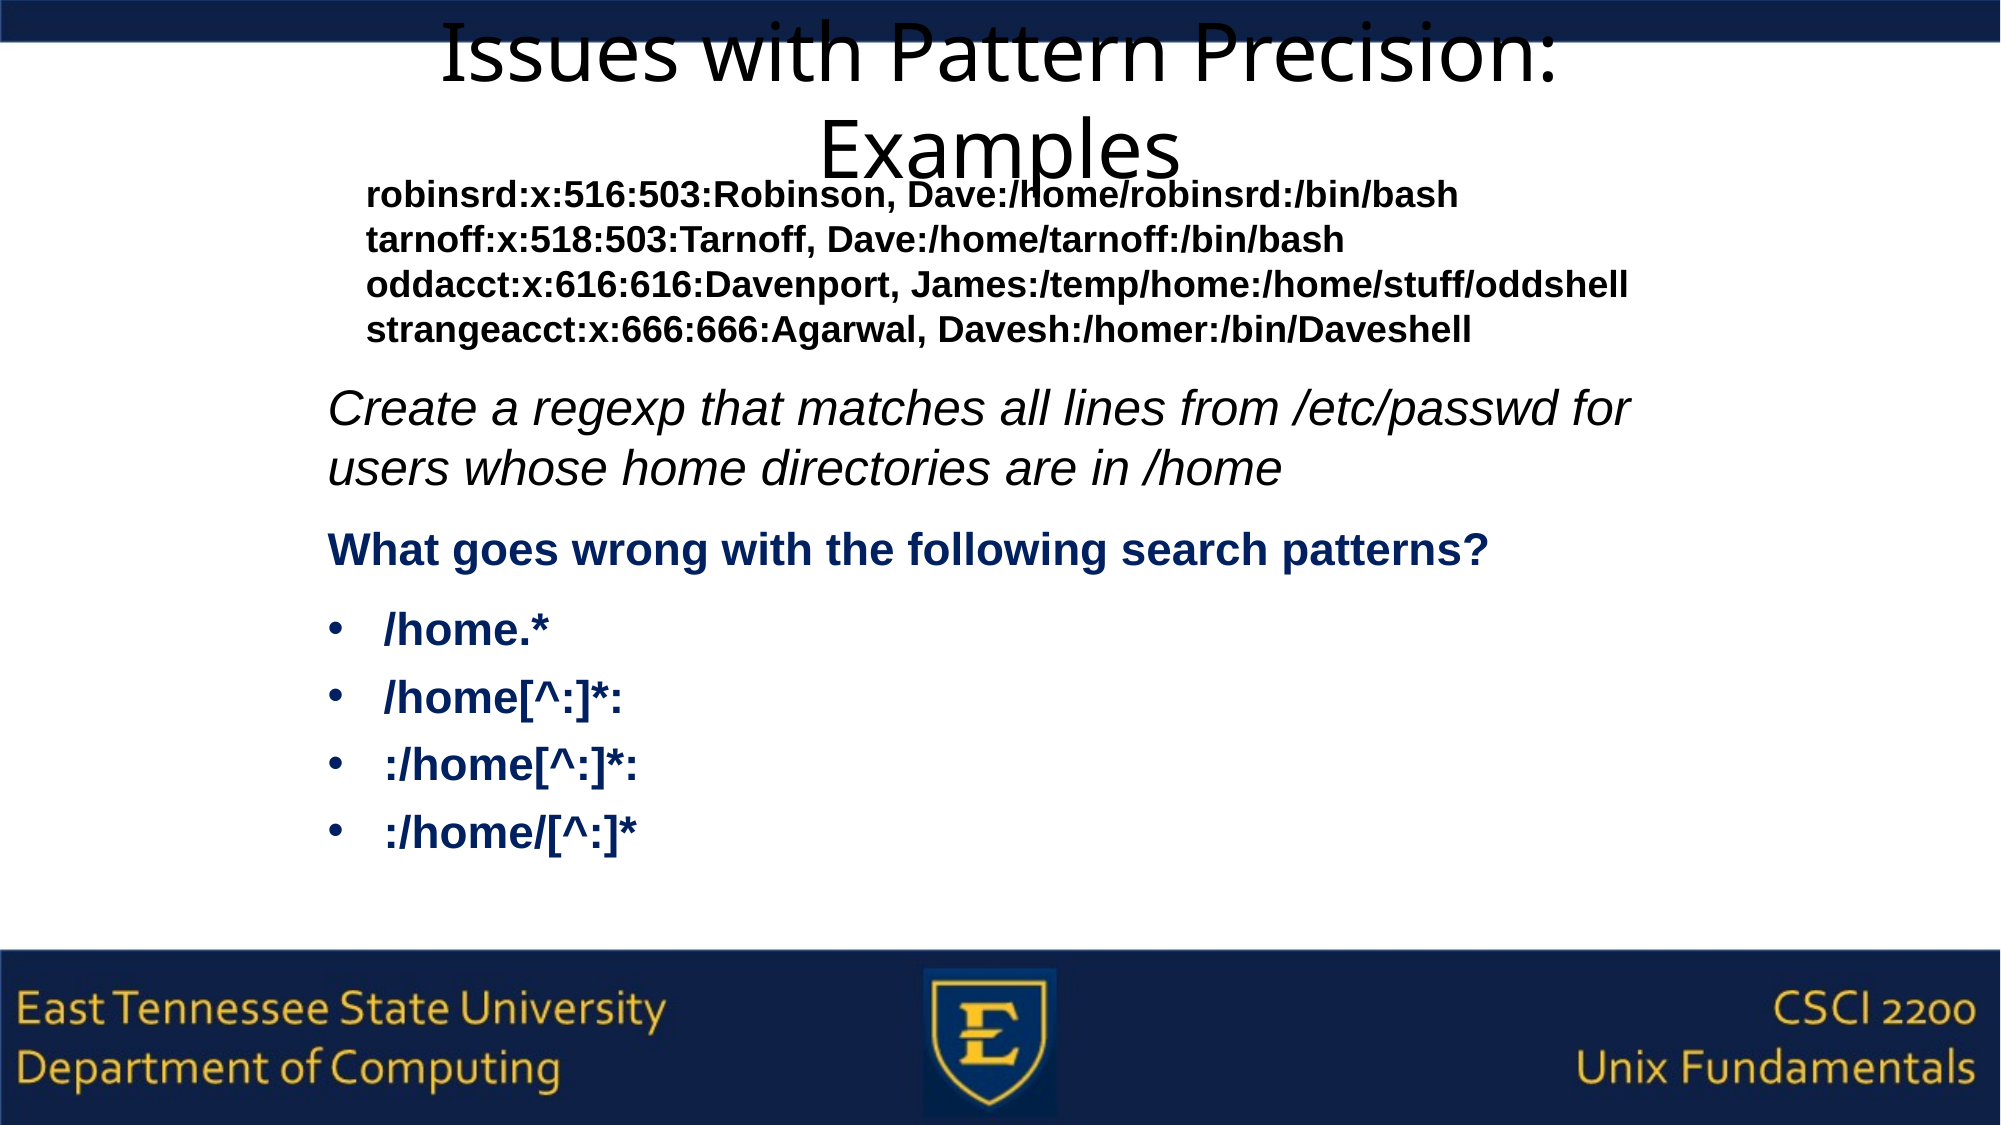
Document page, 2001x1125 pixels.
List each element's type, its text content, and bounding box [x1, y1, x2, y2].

picture [0, 0, 2001, 1125]
list robinsrd:x:516:503:Robinson, Dave:/home/robinsrd:/bin/bash tarnoff:x:518:503:Tarnoff, Dave:/home/tarnoff:/bin/bash oddacct:x:616:616:Davenport, James:/temp/home:/home/stuff/oddshell strangeacct:x:666:666:Agarwal, Davesh:/homer:/bin/Daveshell Create a regexp that matches all lines from /etc/passwd for users whose home directories are in /home What goes wrong with the following search patterns? /home.* /home[^:]*: :/home[^:]*: :/home/[^:]* [312, 162, 1688, 1005]
title Issues with Pattern Precision: Examples [324, 45, 1675, 150]
